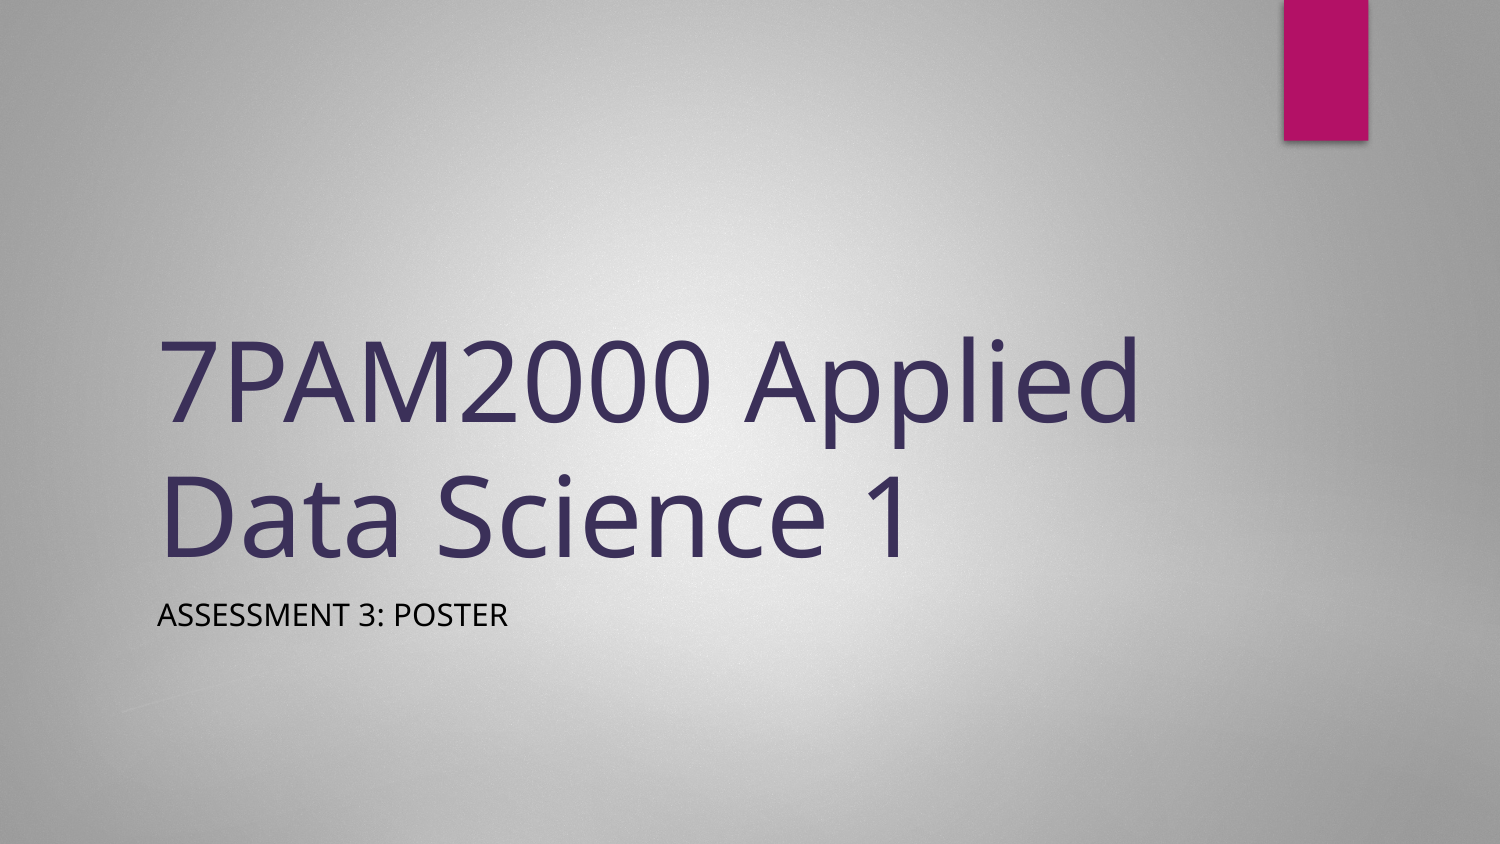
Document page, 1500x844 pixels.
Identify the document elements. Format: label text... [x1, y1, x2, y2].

text_box [0, 0, 1500, 844]
text_box [1283, 0, 1369, 141]
subtitle Assessment 3: Poster [142, 588, 1228, 694]
title 7PAM2000 Applied Data Science 1 [142, 178, 1228, 588]
